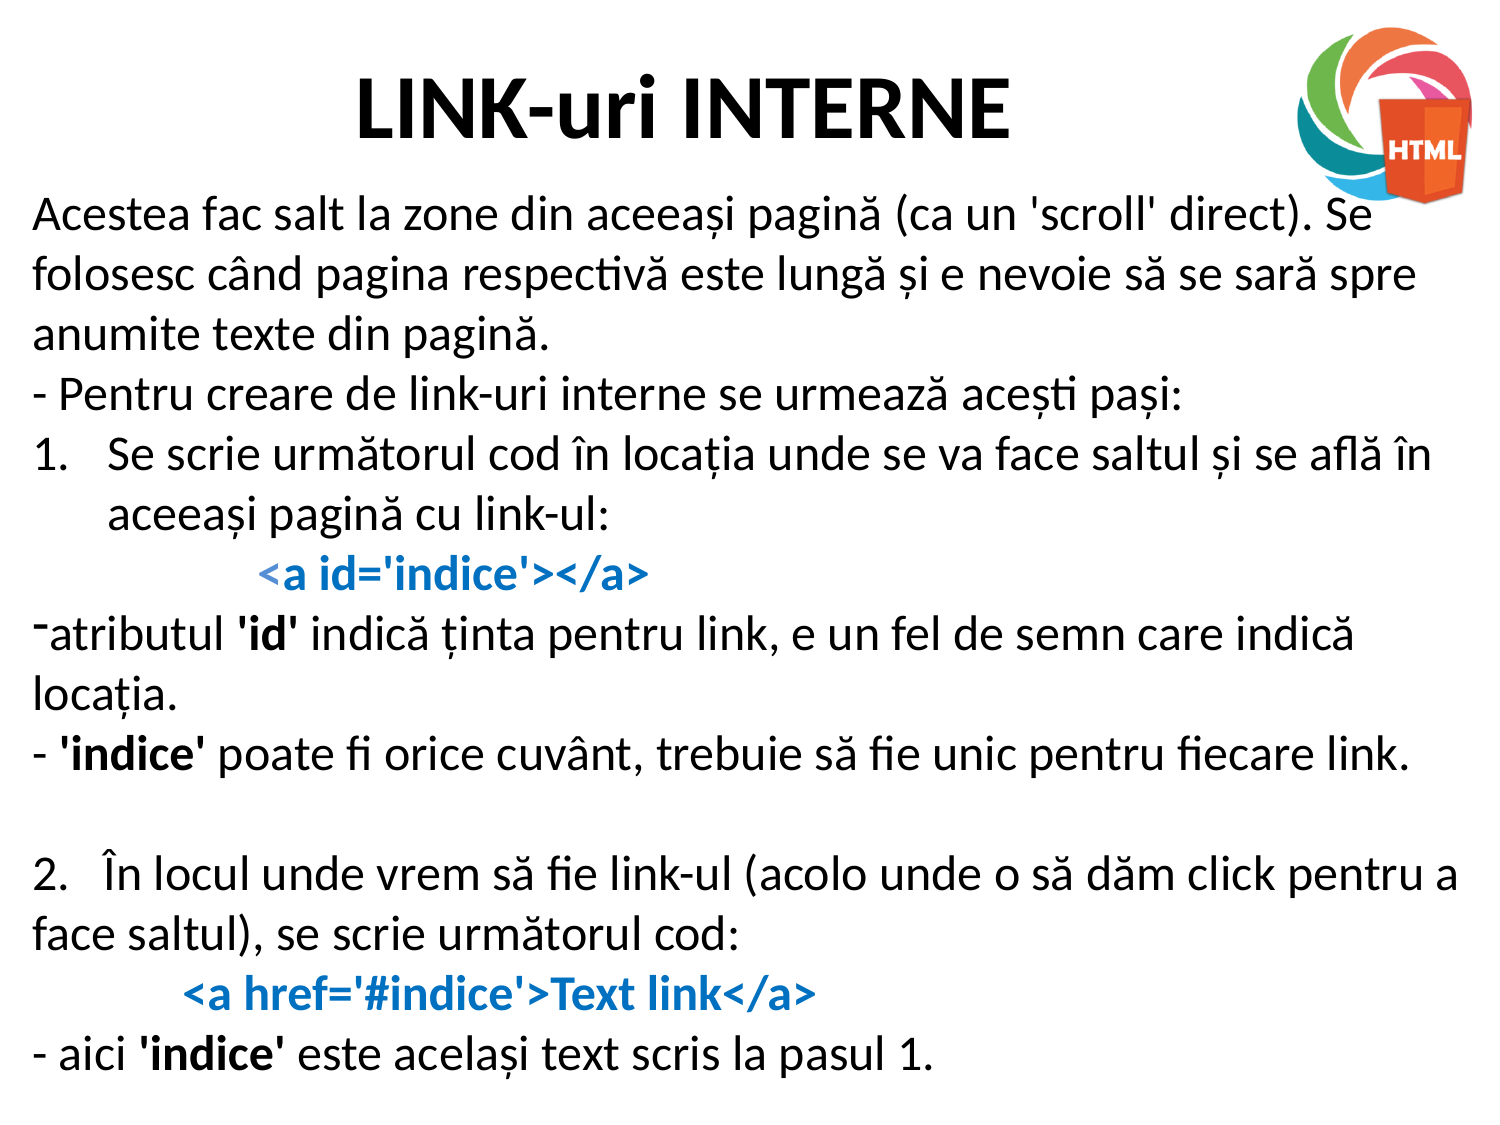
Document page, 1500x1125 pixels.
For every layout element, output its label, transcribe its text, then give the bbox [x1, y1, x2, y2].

title LINK-uri INTERNE [75, 19, 1264, 172]
picture [1269, 0, 1500, 231]
text_box Acestea fac salt la zone din aceeași pagină (ca un 'scroll' direct). Se folosesc când pagina respectivă este lungă și e nevoie să se sară spre anumite texte din pagină. - Pentru creare de link-uri interne se urmează acești pași: Se scrie următorul cod în locația unde se va face saltul și se află în aceeași pagină cu link-ul: <a id='indice'></a> atributul 'id' indică ținta pentru link, e un fel de semn care indică locația. - 'indice' poate fi orice cuvânt, trebuie să fie unic pentru fiecare link. 2. În locul unde vrem să fie link-ul (acolo unde o să dăm click pentru a face saltul), se scrie următorul cod: <a href='#indice'>Text link</a> - aici 'indice' este același text scris la pasul 1. [17, 172, 1500, 1088]
